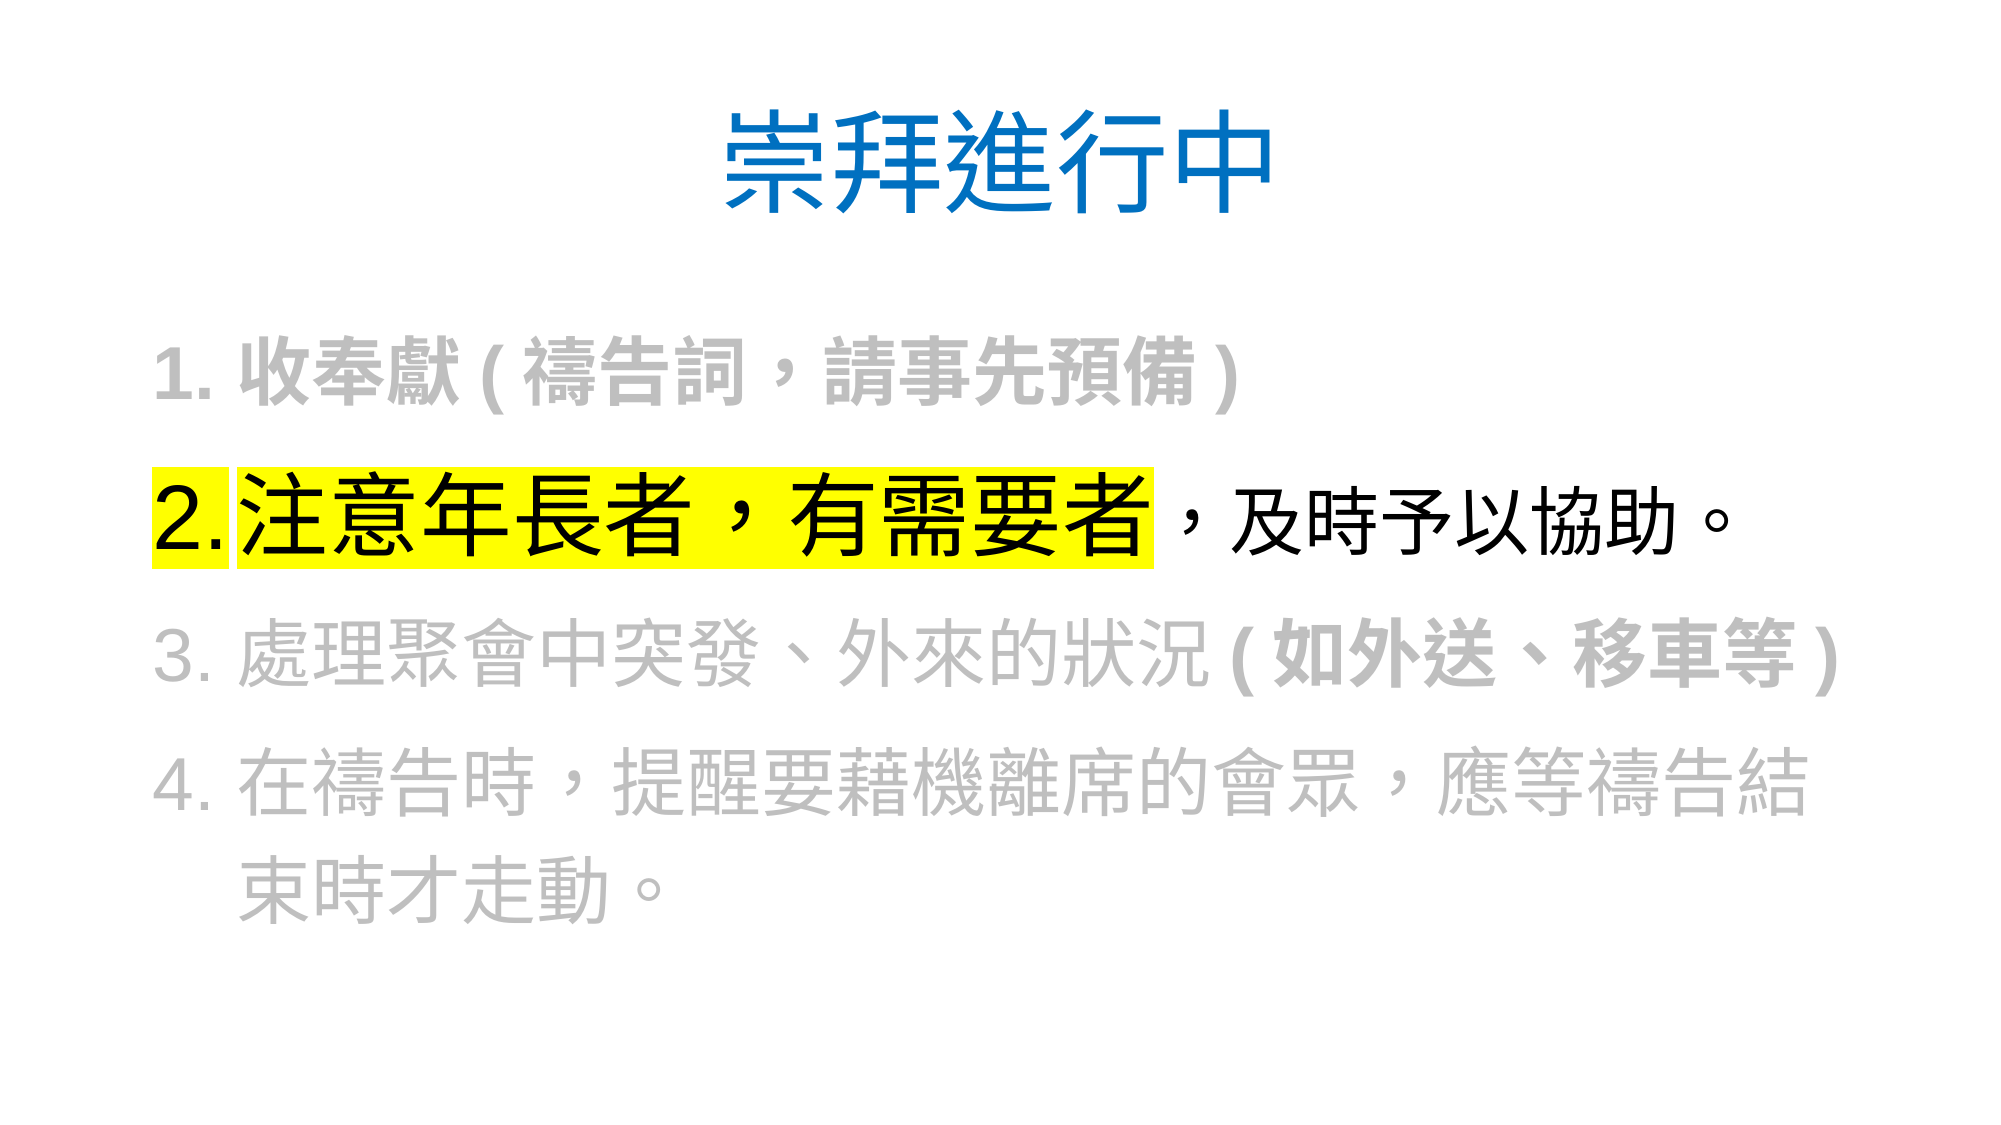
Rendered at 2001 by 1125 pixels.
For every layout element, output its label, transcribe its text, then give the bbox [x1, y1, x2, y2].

list 收奉獻(禱告詞，請事先預備) 注意年長者，有需要者，及時予以協助。 處理聚會中突發、外來的狀況(如外送、移車等) 在禱告時，提醒要藉機離席的會眾，應等禱告結束時才走動。 [137, 299, 1863, 1014]
title 崇拜進行中 [137, 59, 1863, 278]
